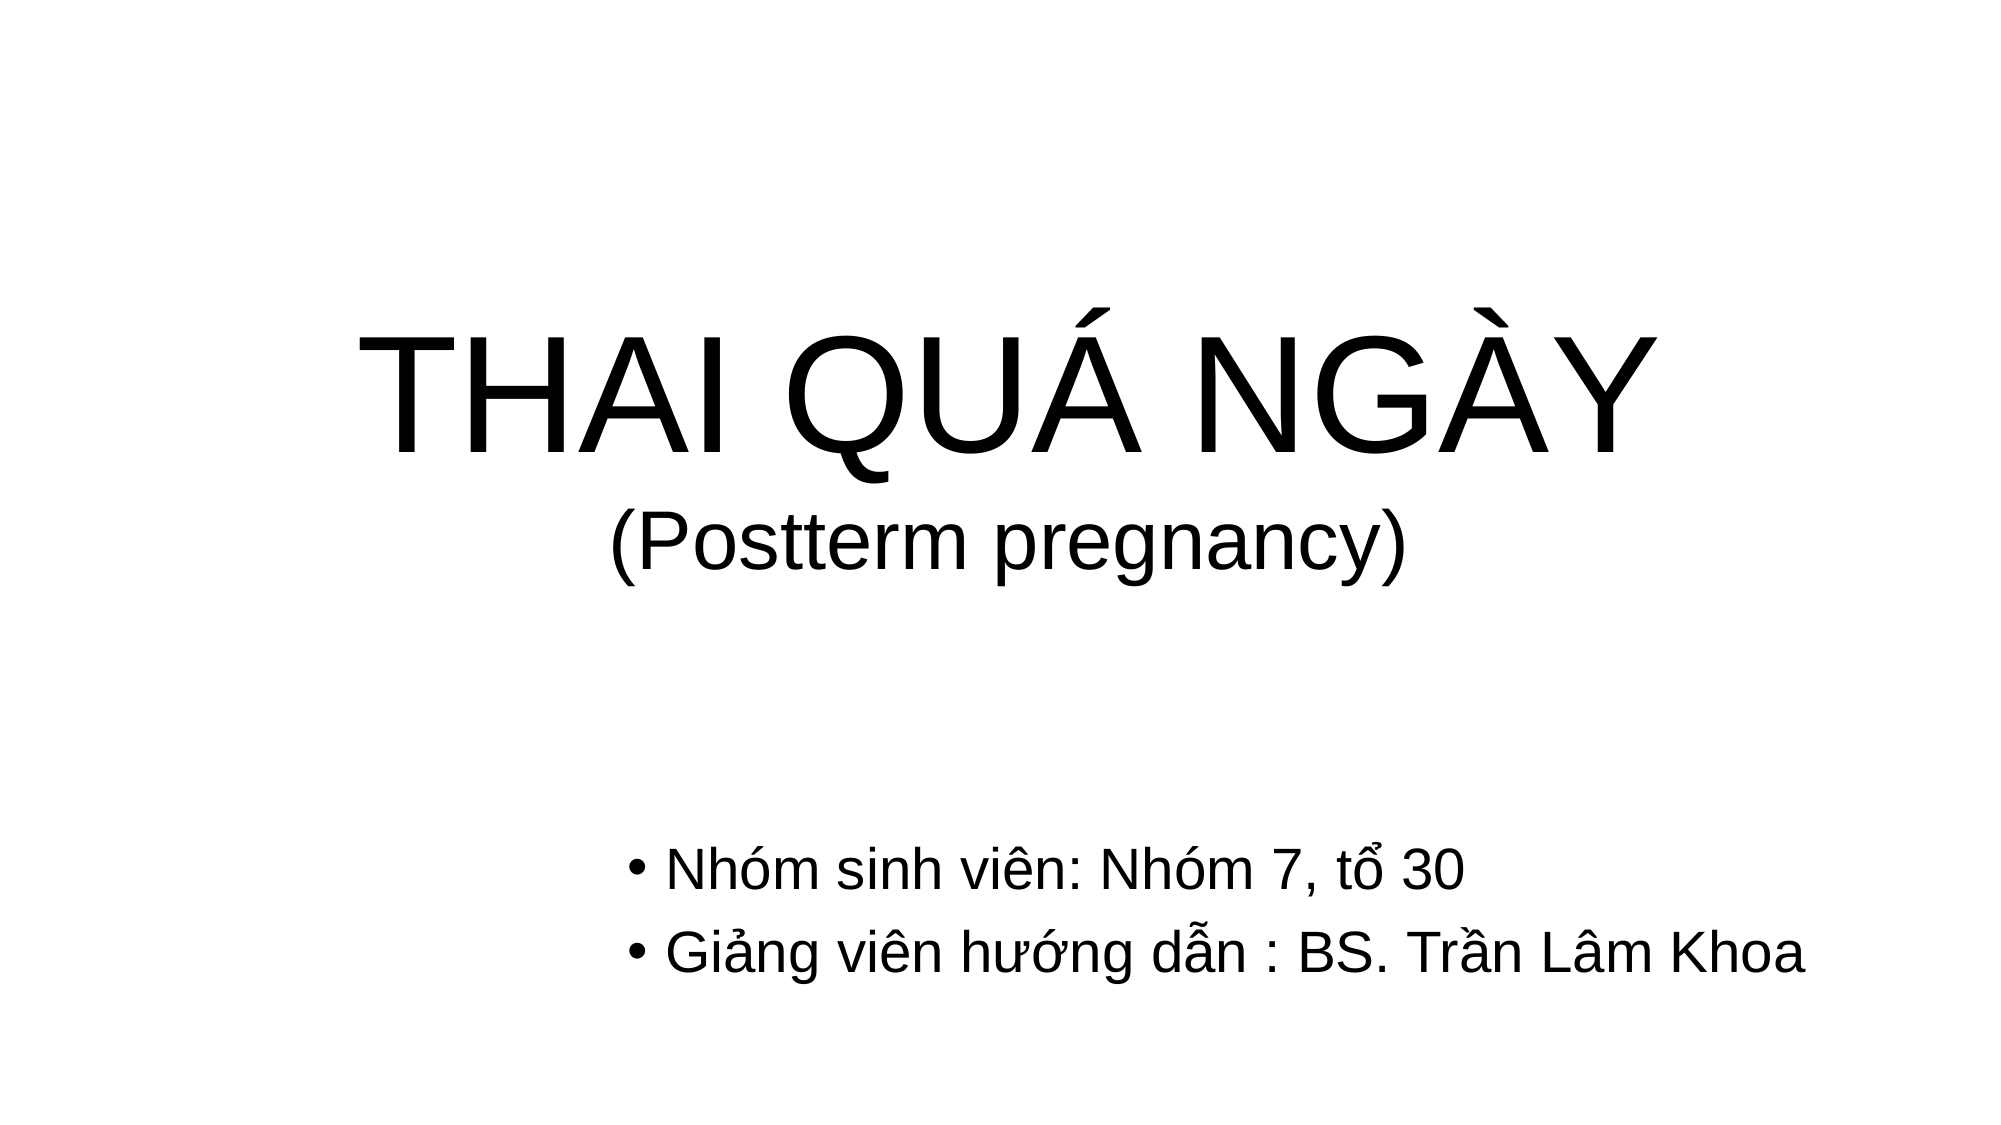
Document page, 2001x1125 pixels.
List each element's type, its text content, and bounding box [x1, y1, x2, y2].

text_box THAI QUÁ NGÀY (Postterm pregnancy) [340, 278, 1678, 594]
list Nhóm sinh viên: Nhóm 7, tổ 30 Giảng viên hướng dẫn : BS. Trần Lâm Khoa [612, 831, 1863, 1055]
